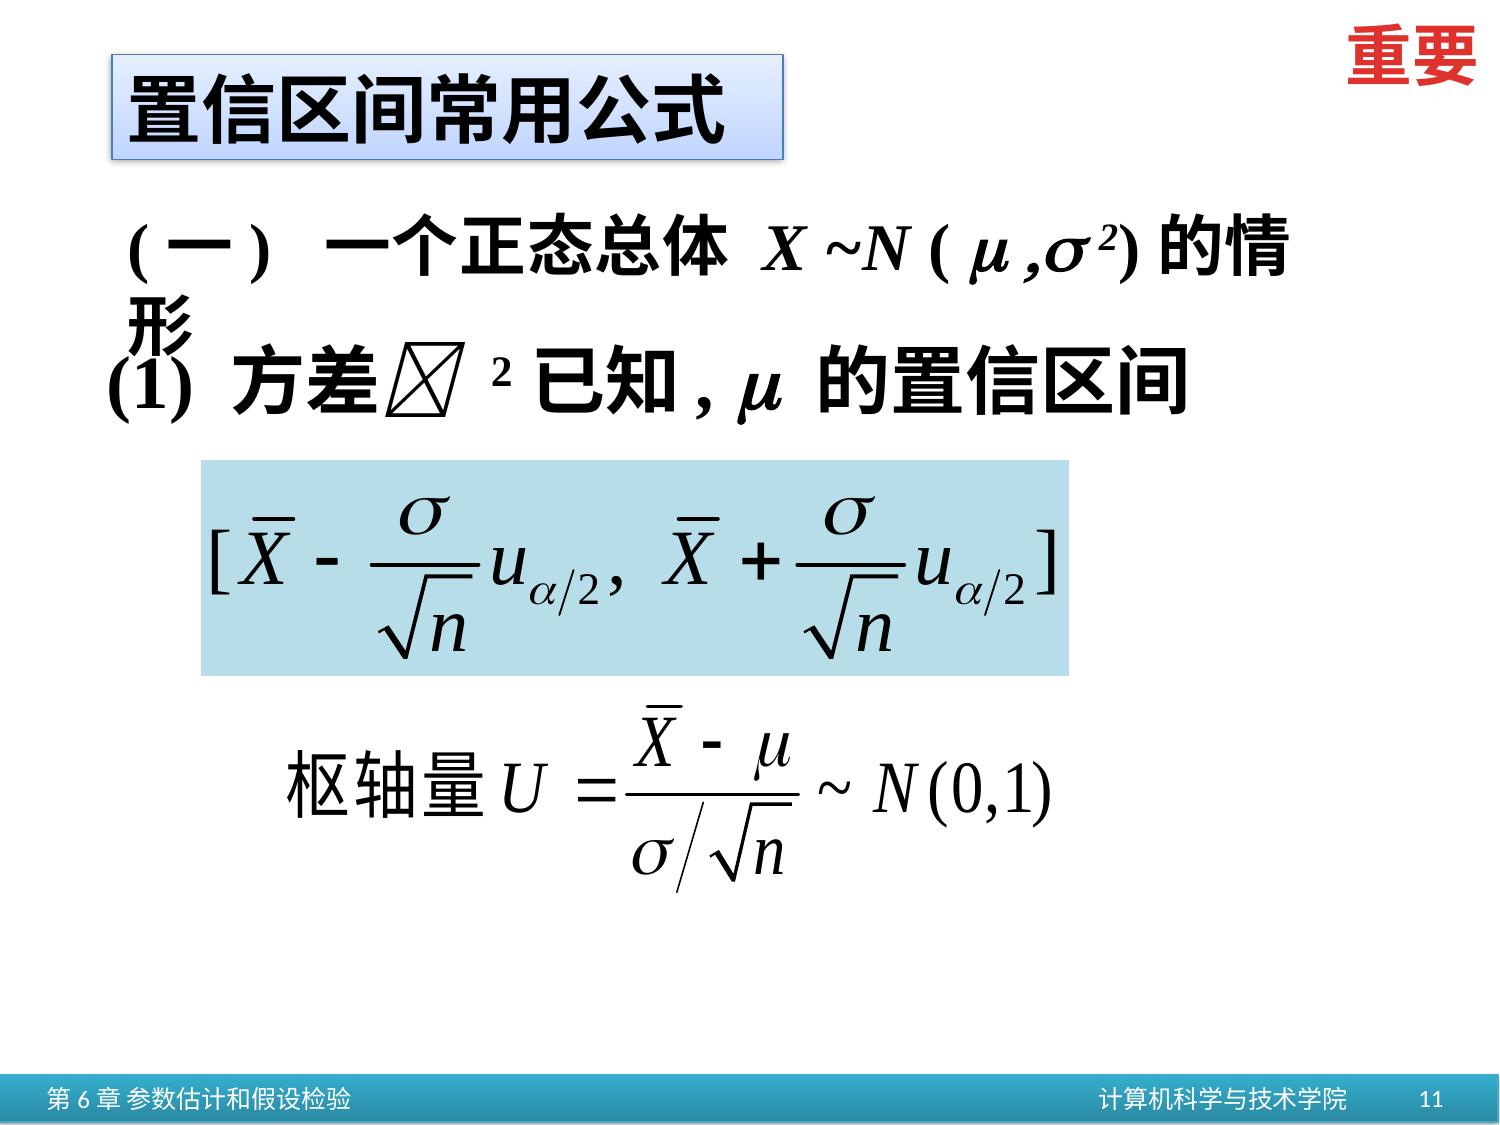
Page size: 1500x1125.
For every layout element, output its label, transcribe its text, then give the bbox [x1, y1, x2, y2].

text_box 置信区间常用公式 [111, 54, 784, 160]
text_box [200, 459, 1070, 676]
text_box (一) 一个正态总体 X ~N (   2)的情形 [112, 196, 1307, 371]
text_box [276, 689, 1066, 902]
text_box (1) 方差 2已知,  的置信区间 [91, 326, 1206, 431]
text_box 重要 [1330, 5, 1495, 101]
